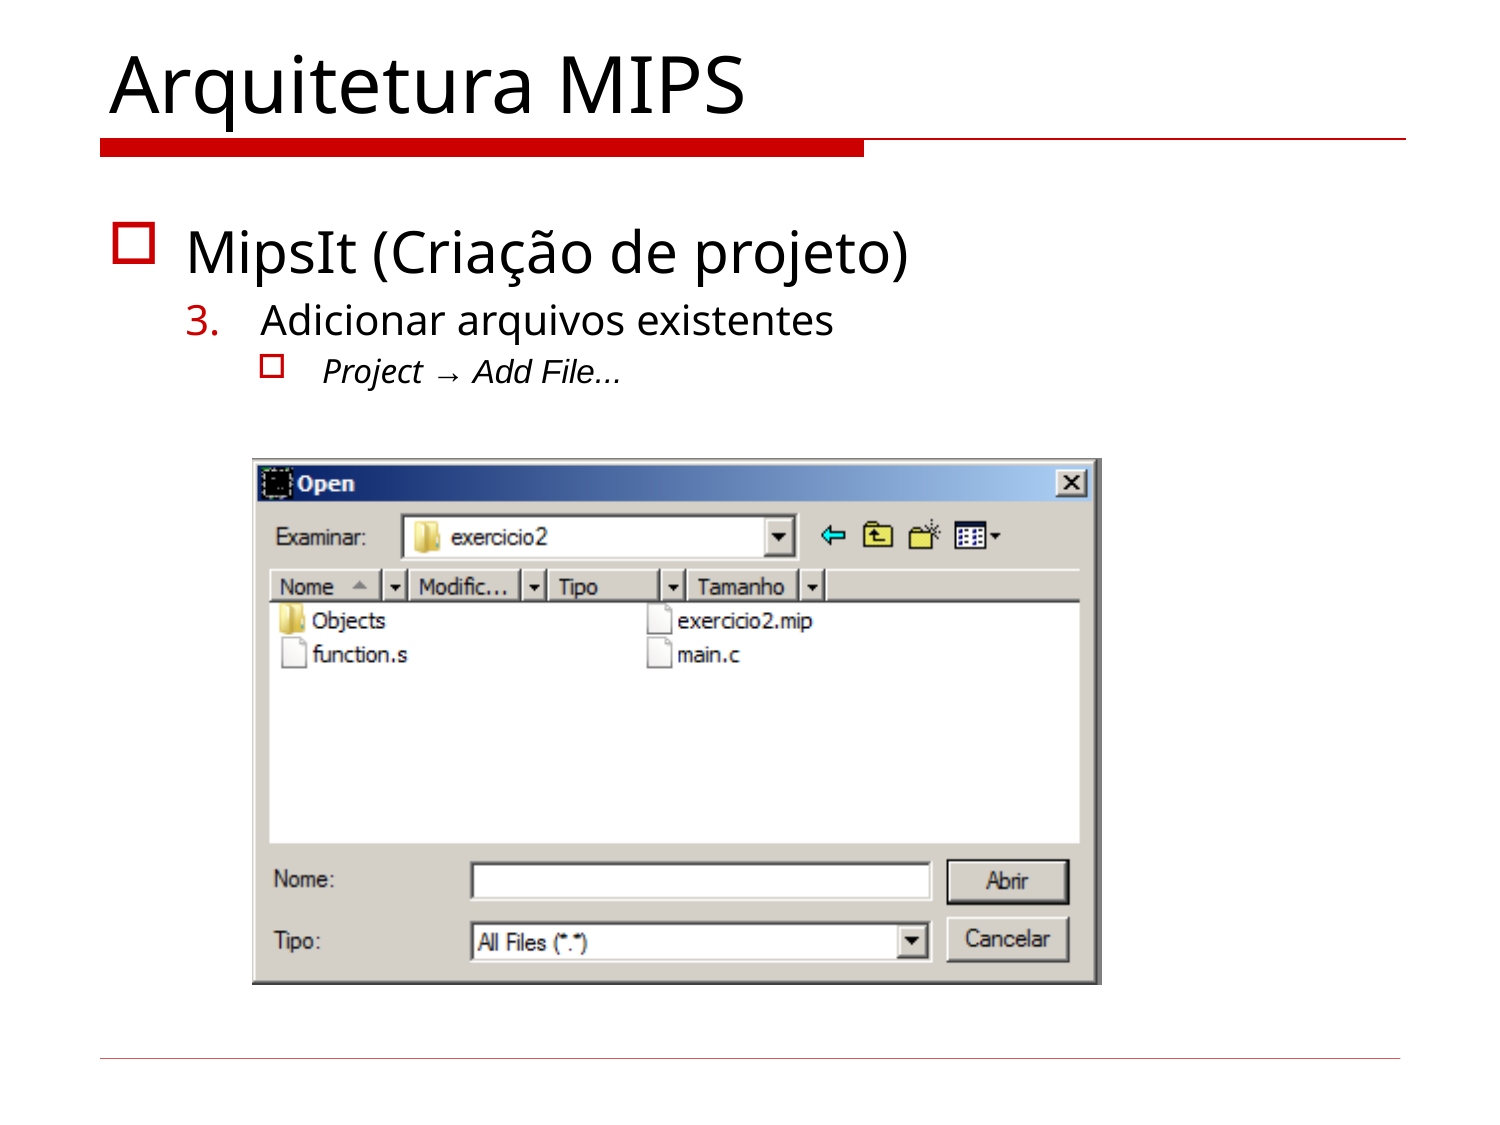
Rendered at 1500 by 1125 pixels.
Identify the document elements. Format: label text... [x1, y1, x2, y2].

title Arquitetura MIPS [93, 49, 1407, 138]
picture [251, 458, 1102, 985]
list MipsIt (Criação de projeto) Adicionar arquivos existentes Project → Add File... [92, 207, 1481, 451]
